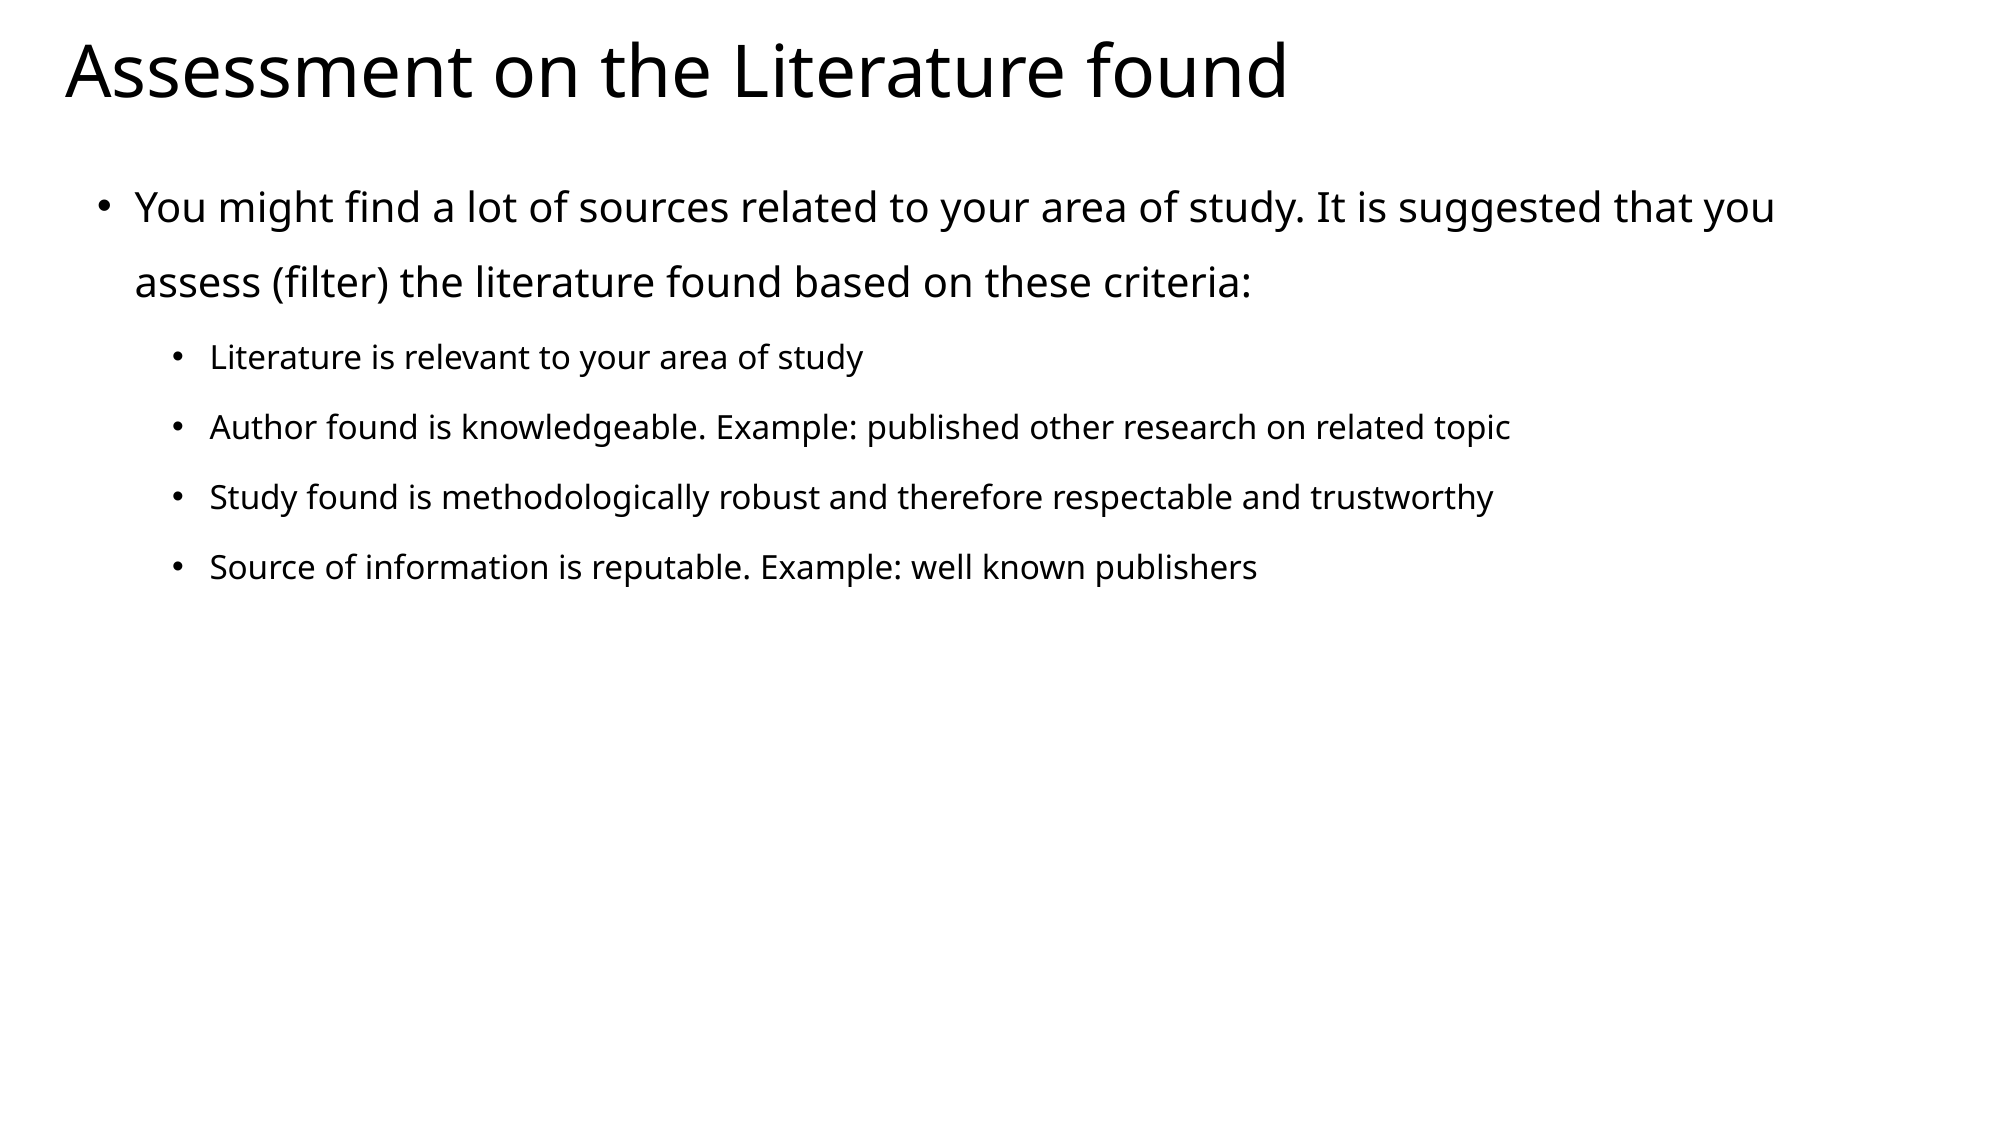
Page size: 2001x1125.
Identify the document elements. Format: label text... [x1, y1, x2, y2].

title Assessment on the Literature found [50, 25, 1775, 122]
list You might find a lot of sources related to your area of study. It is suggested that you assess (filter) the literature found based on these criteria: Literature is relevant to your area of study Author found is knowledgeable. Example: published other research on related topic Study found is methodologically robust and therefore respectable and trustworthy Source of information is reputable. Example: well known publishers [82, 147, 1837, 978]
